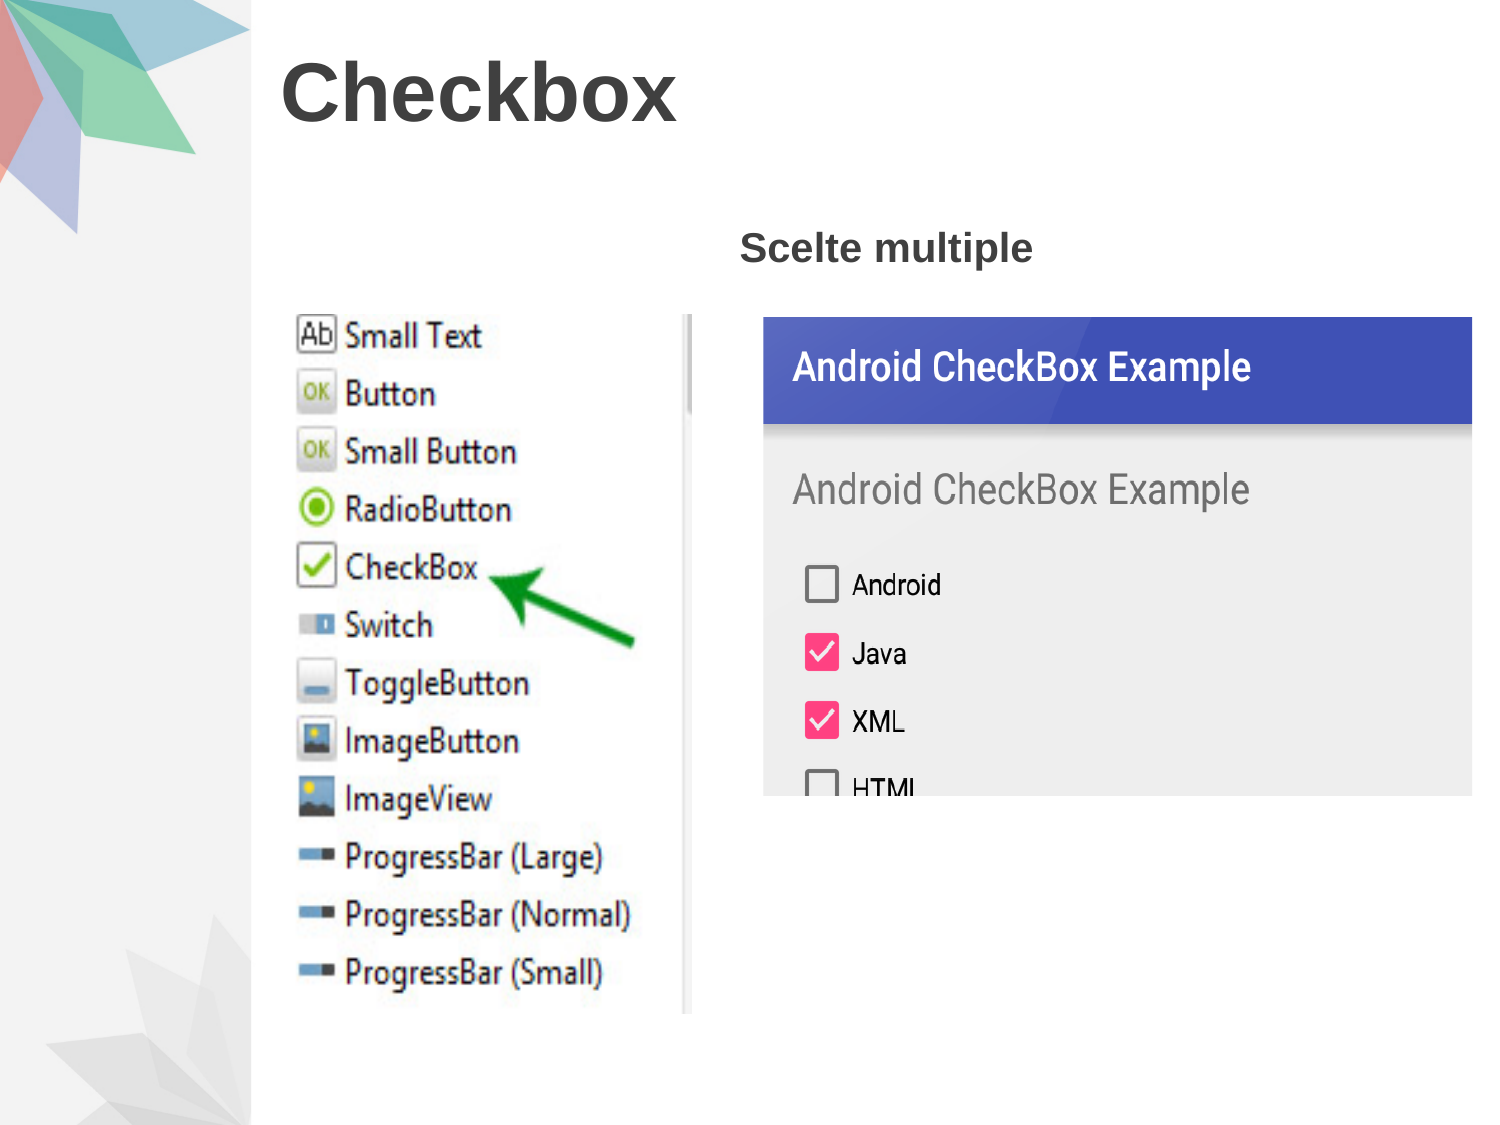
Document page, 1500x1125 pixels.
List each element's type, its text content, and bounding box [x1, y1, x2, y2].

list Scelte multiple [348, 208, 1425, 284]
picture [0, 0, 1500, 1125]
title Checkbox [265, 0, 1500, 176]
